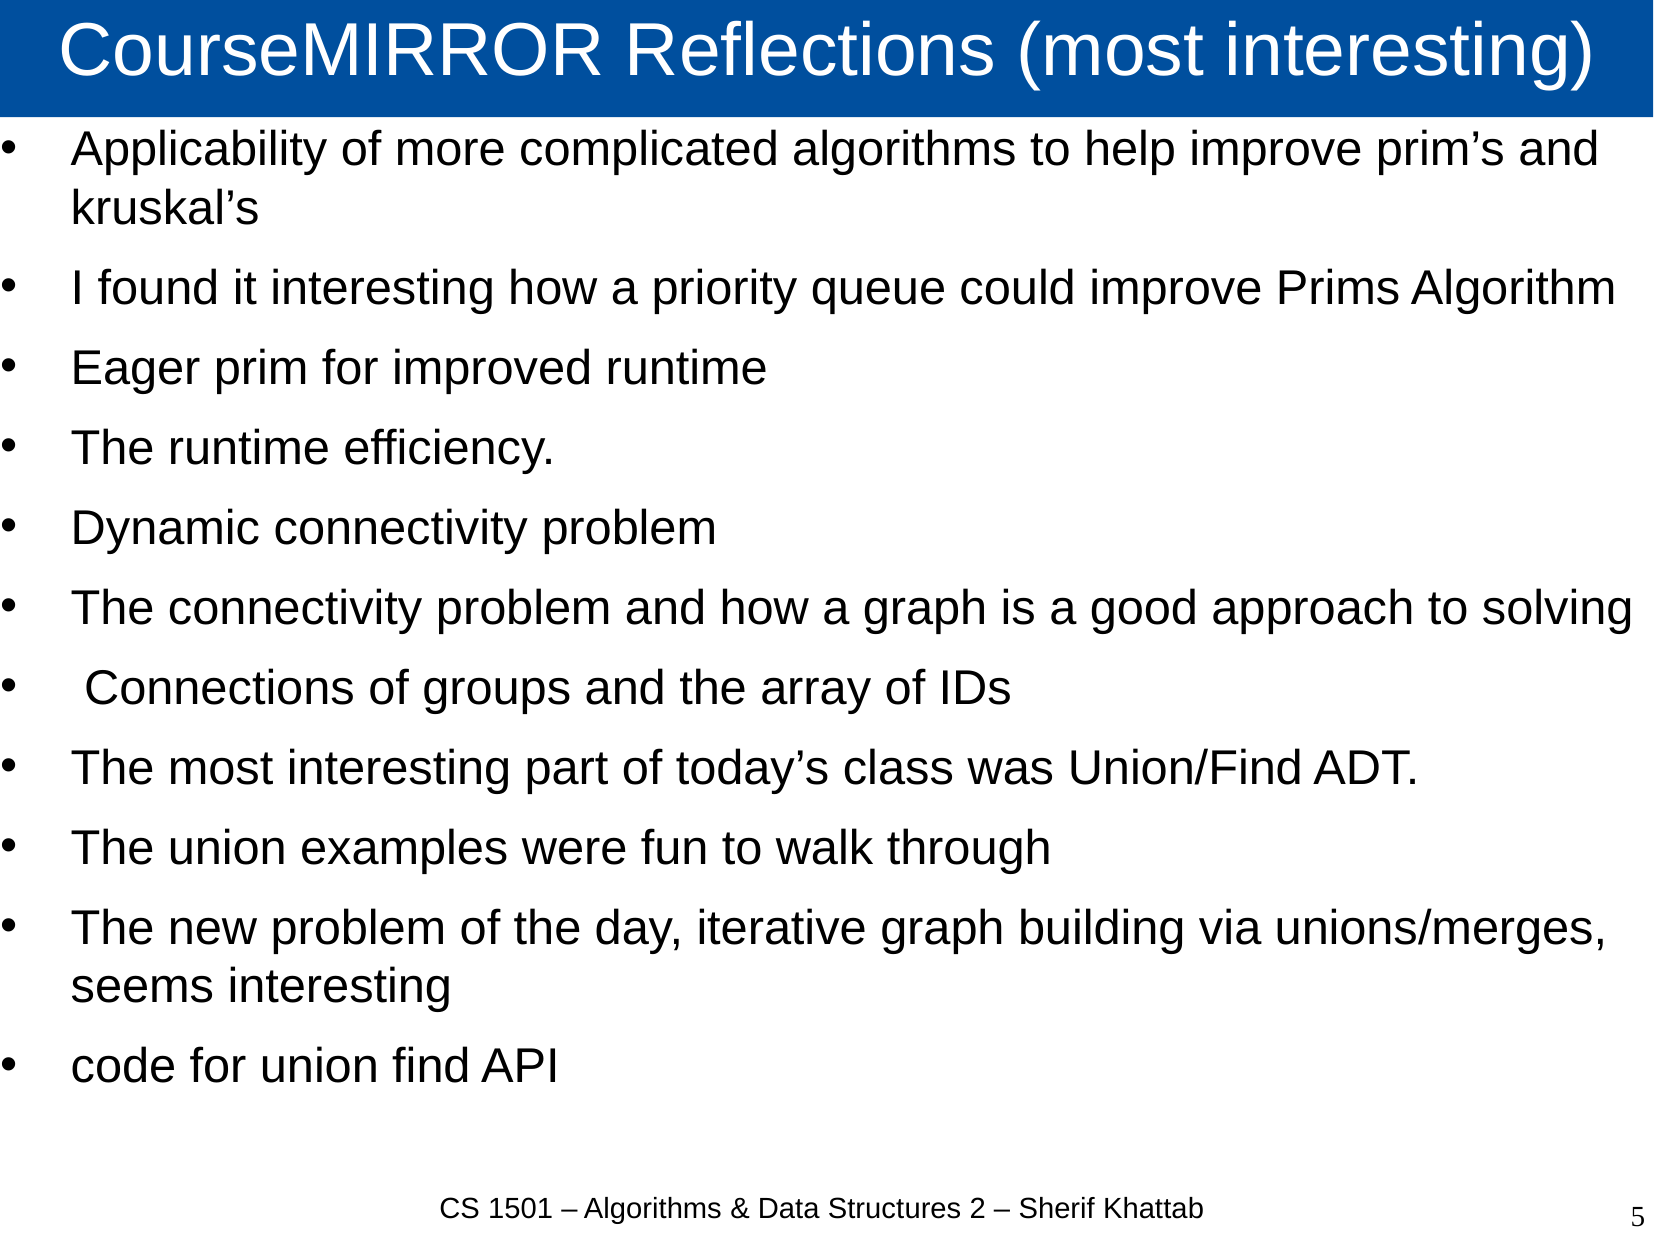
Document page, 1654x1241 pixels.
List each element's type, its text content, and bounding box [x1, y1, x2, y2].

list Applicability of more complicated algorithms to help improve prim’s and kruskal’s I found it interesting how a priority queue could improve Prims Algorithm Eager prim for improved runtime The runtime efficiency. Dynamic connectivity problem The connectivity problem and how a graph is a good approach to solving Connections of groups and the array of IDs The most interesting part of today’s class was Union/Find ADT. The union examples were fun to walk through The new problem of the day, iterative graph building via unions/merges, seems interesting code for union find API [0, 117, 1654, 1195]
slide_number 5 [1265, 1199, 1646, 1241]
title CourseMIRROR Reflections (most interesting) [0, 0, 1654, 117]
footer CS 1501 – Algorithms & Data Structures 2 – Sherif Khattab [407, 1191, 1238, 1241]
